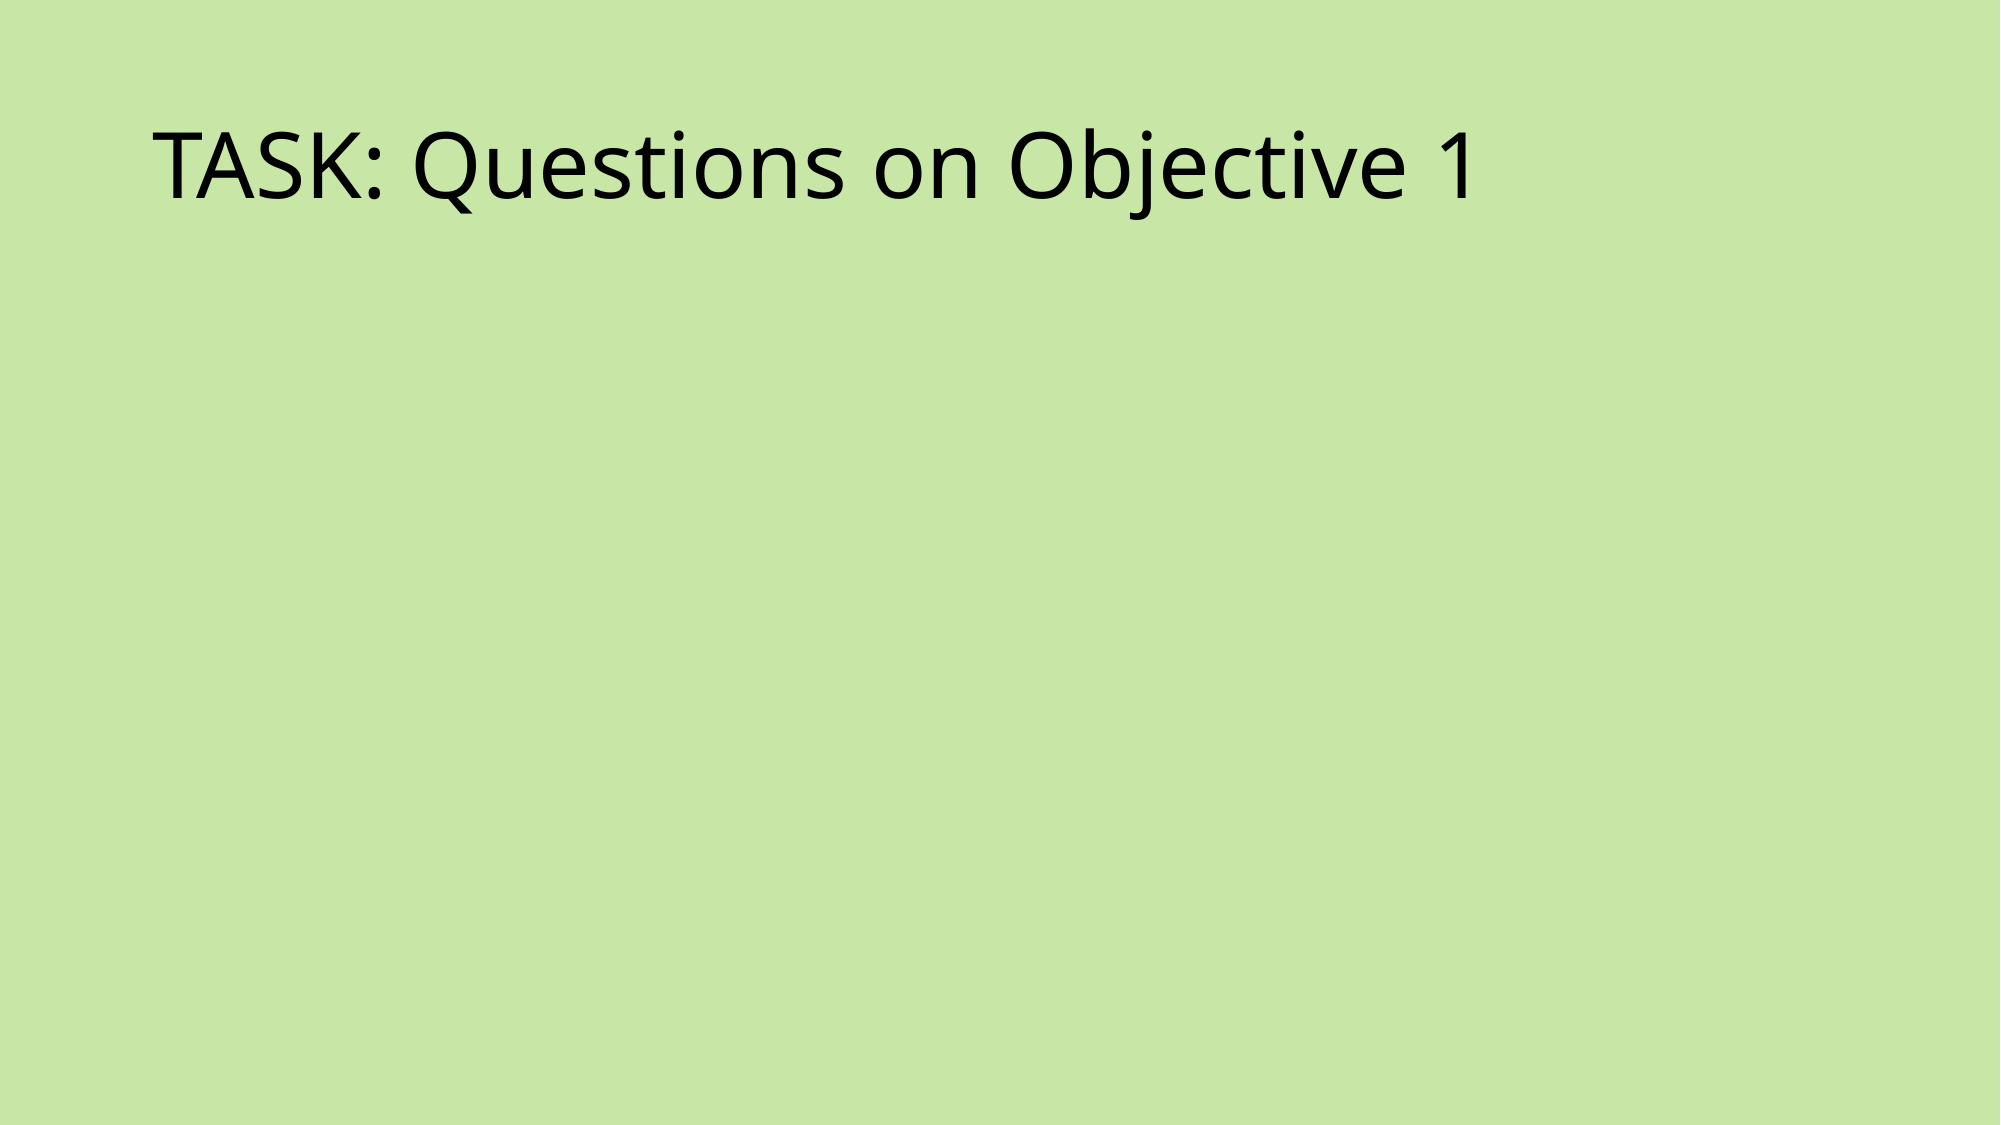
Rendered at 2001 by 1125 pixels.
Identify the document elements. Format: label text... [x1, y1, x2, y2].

title TASK: Questions on Objective 1 [137, 59, 1863, 278]
